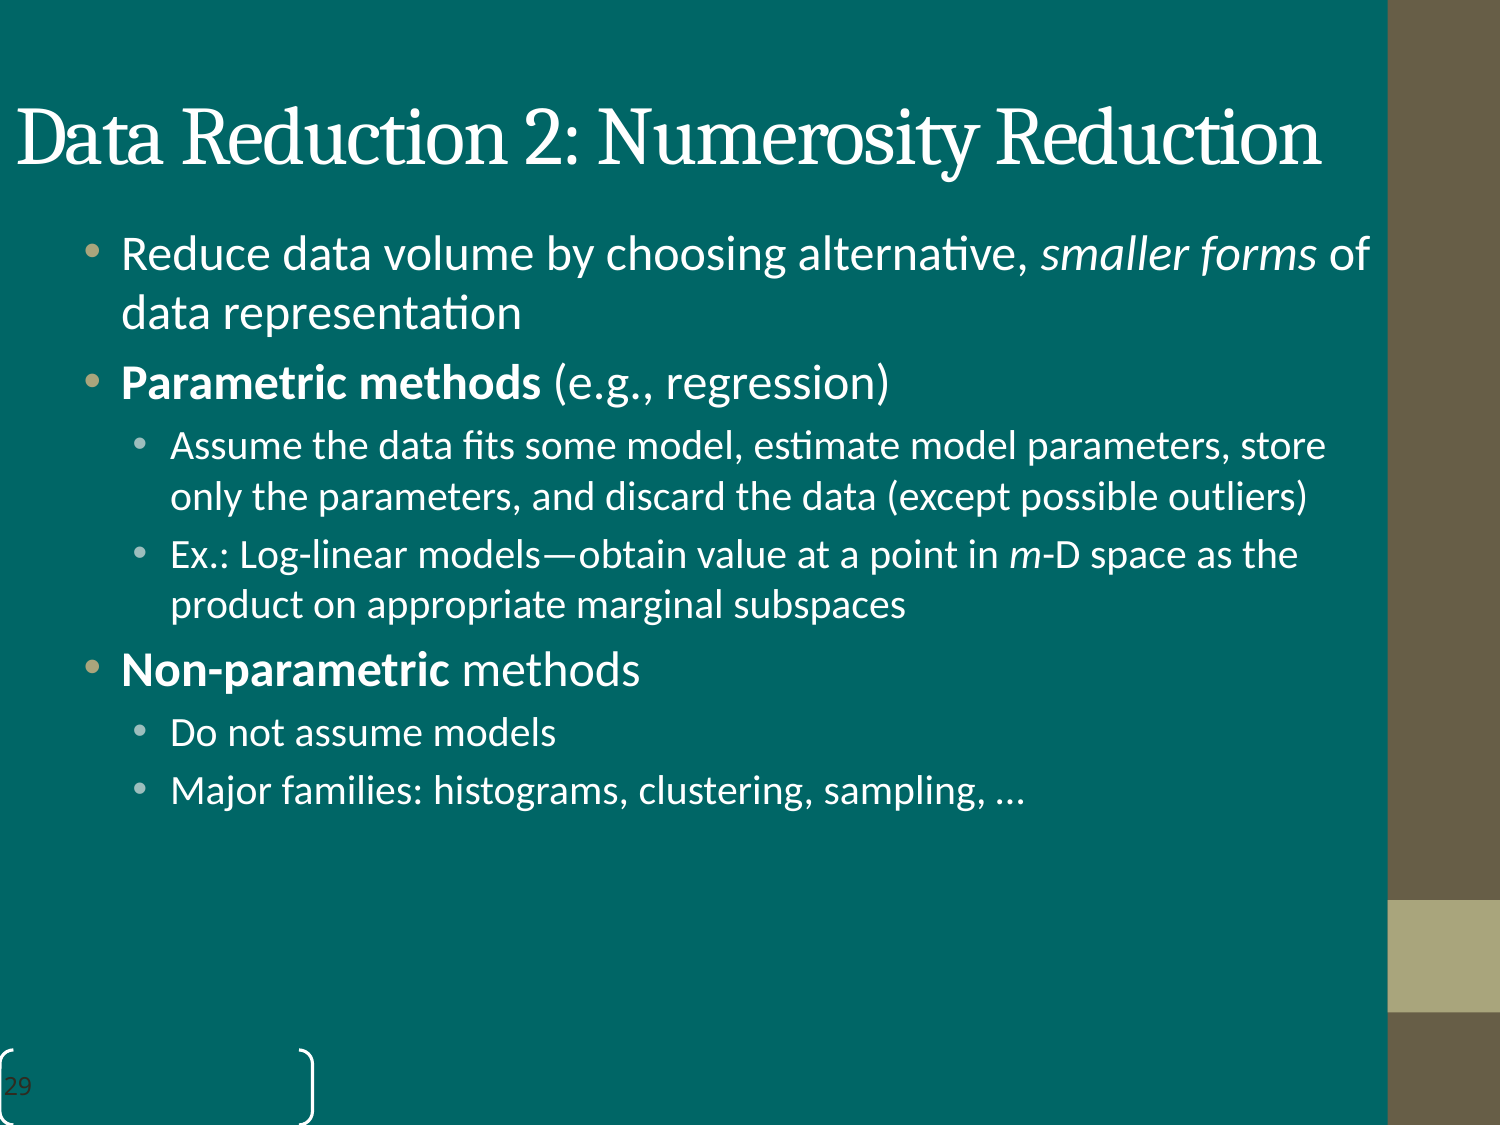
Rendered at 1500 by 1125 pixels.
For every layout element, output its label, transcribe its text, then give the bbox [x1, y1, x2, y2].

slide_number 29 [0, 1048, 315, 1125]
list Reduce data volume by choosing alternative, smaller forms of data representation Parametric methods (e.g., regression) Assume the data fits some model, estimate model parameters, store only the parameters, and discard the data (except possible outliers) Ex.: Log-linear models—obtain value at a point in m-D space as the product on appropriate marginal subspaces Non-parametric methods Do not assume models Major families: histograms, clustering, sampling, … [50, 212, 1400, 1063]
title Data Reduction 2: Numerosity Reduction [0, 50, 1475, 213]
